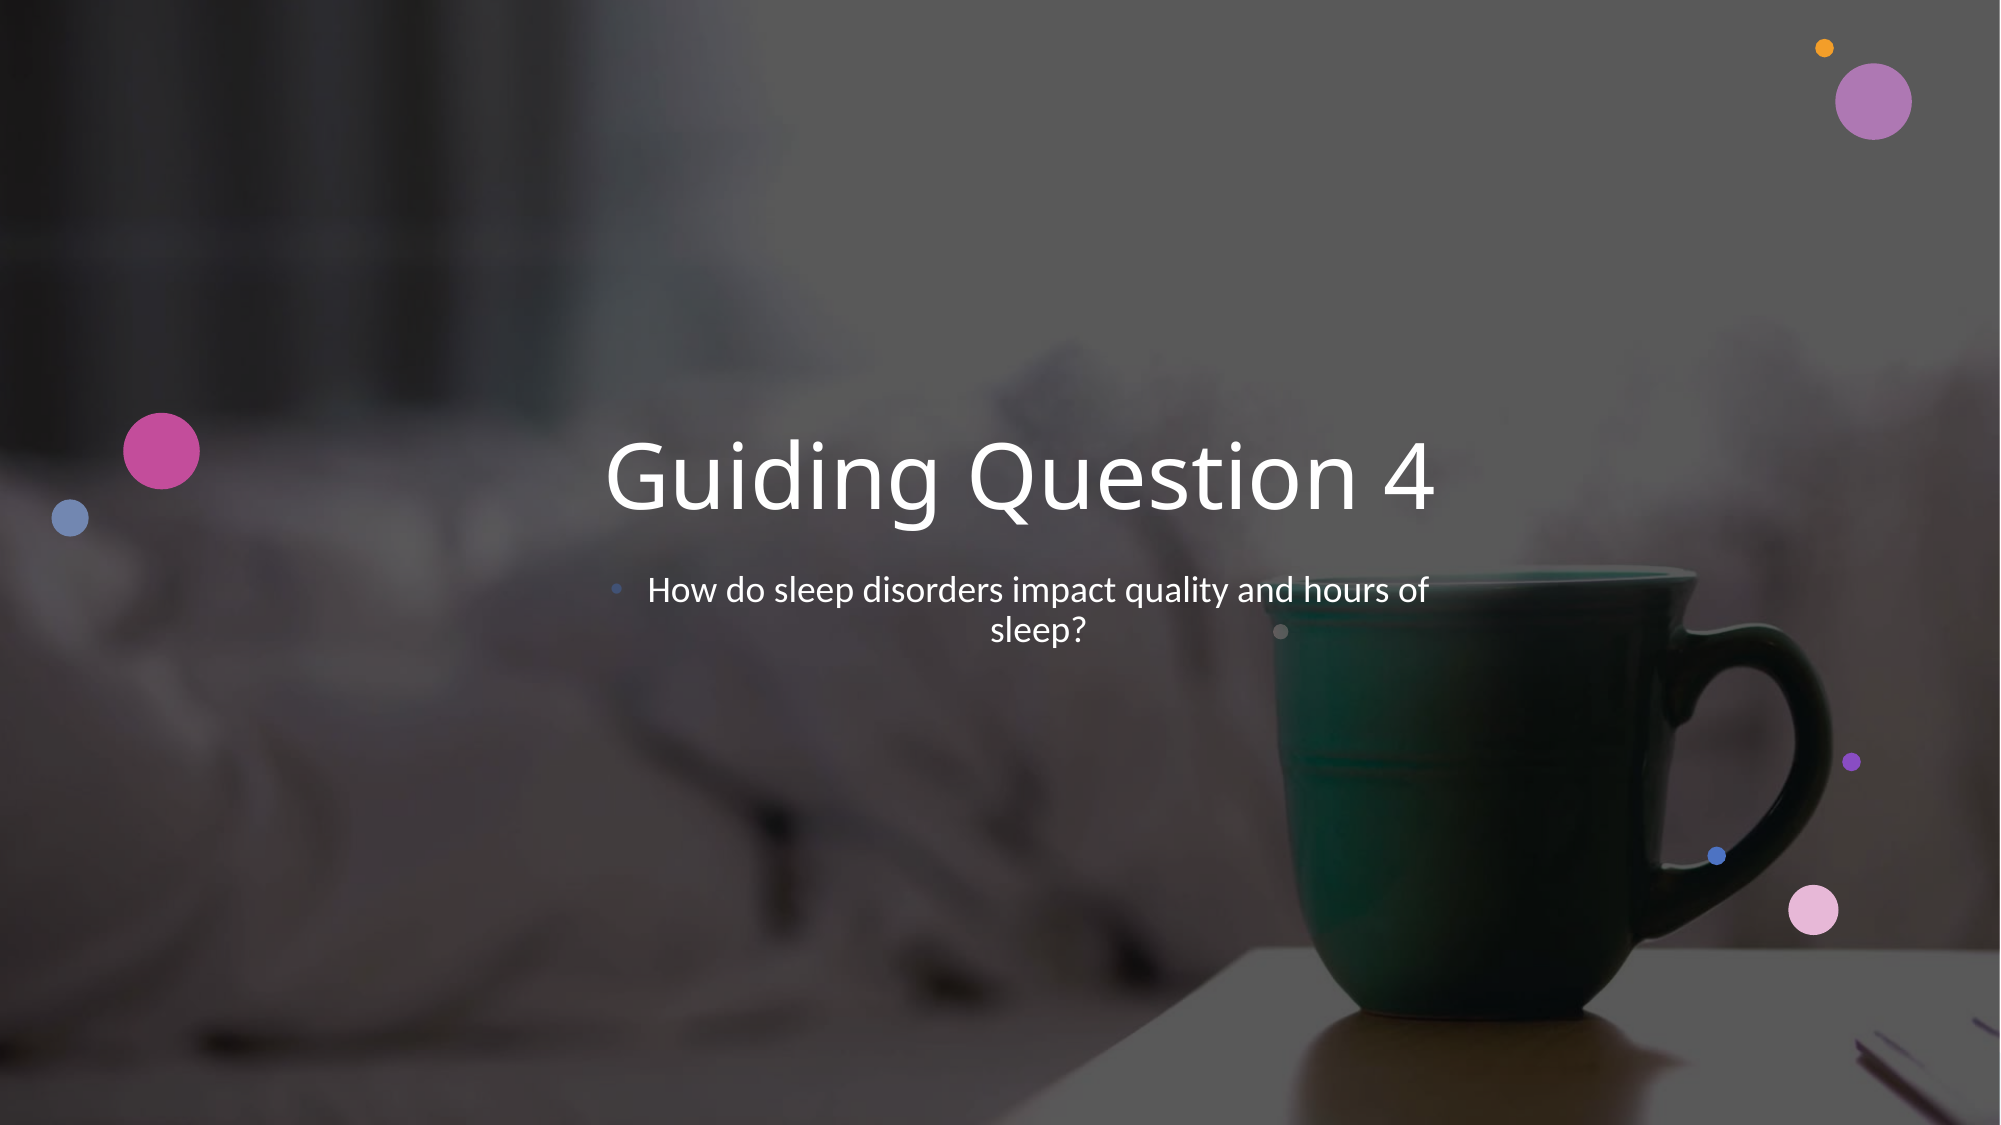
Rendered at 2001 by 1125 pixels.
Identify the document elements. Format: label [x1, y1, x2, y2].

picture [0, 0, 2000, 1125]
text_box [51, 38, 1912, 936]
